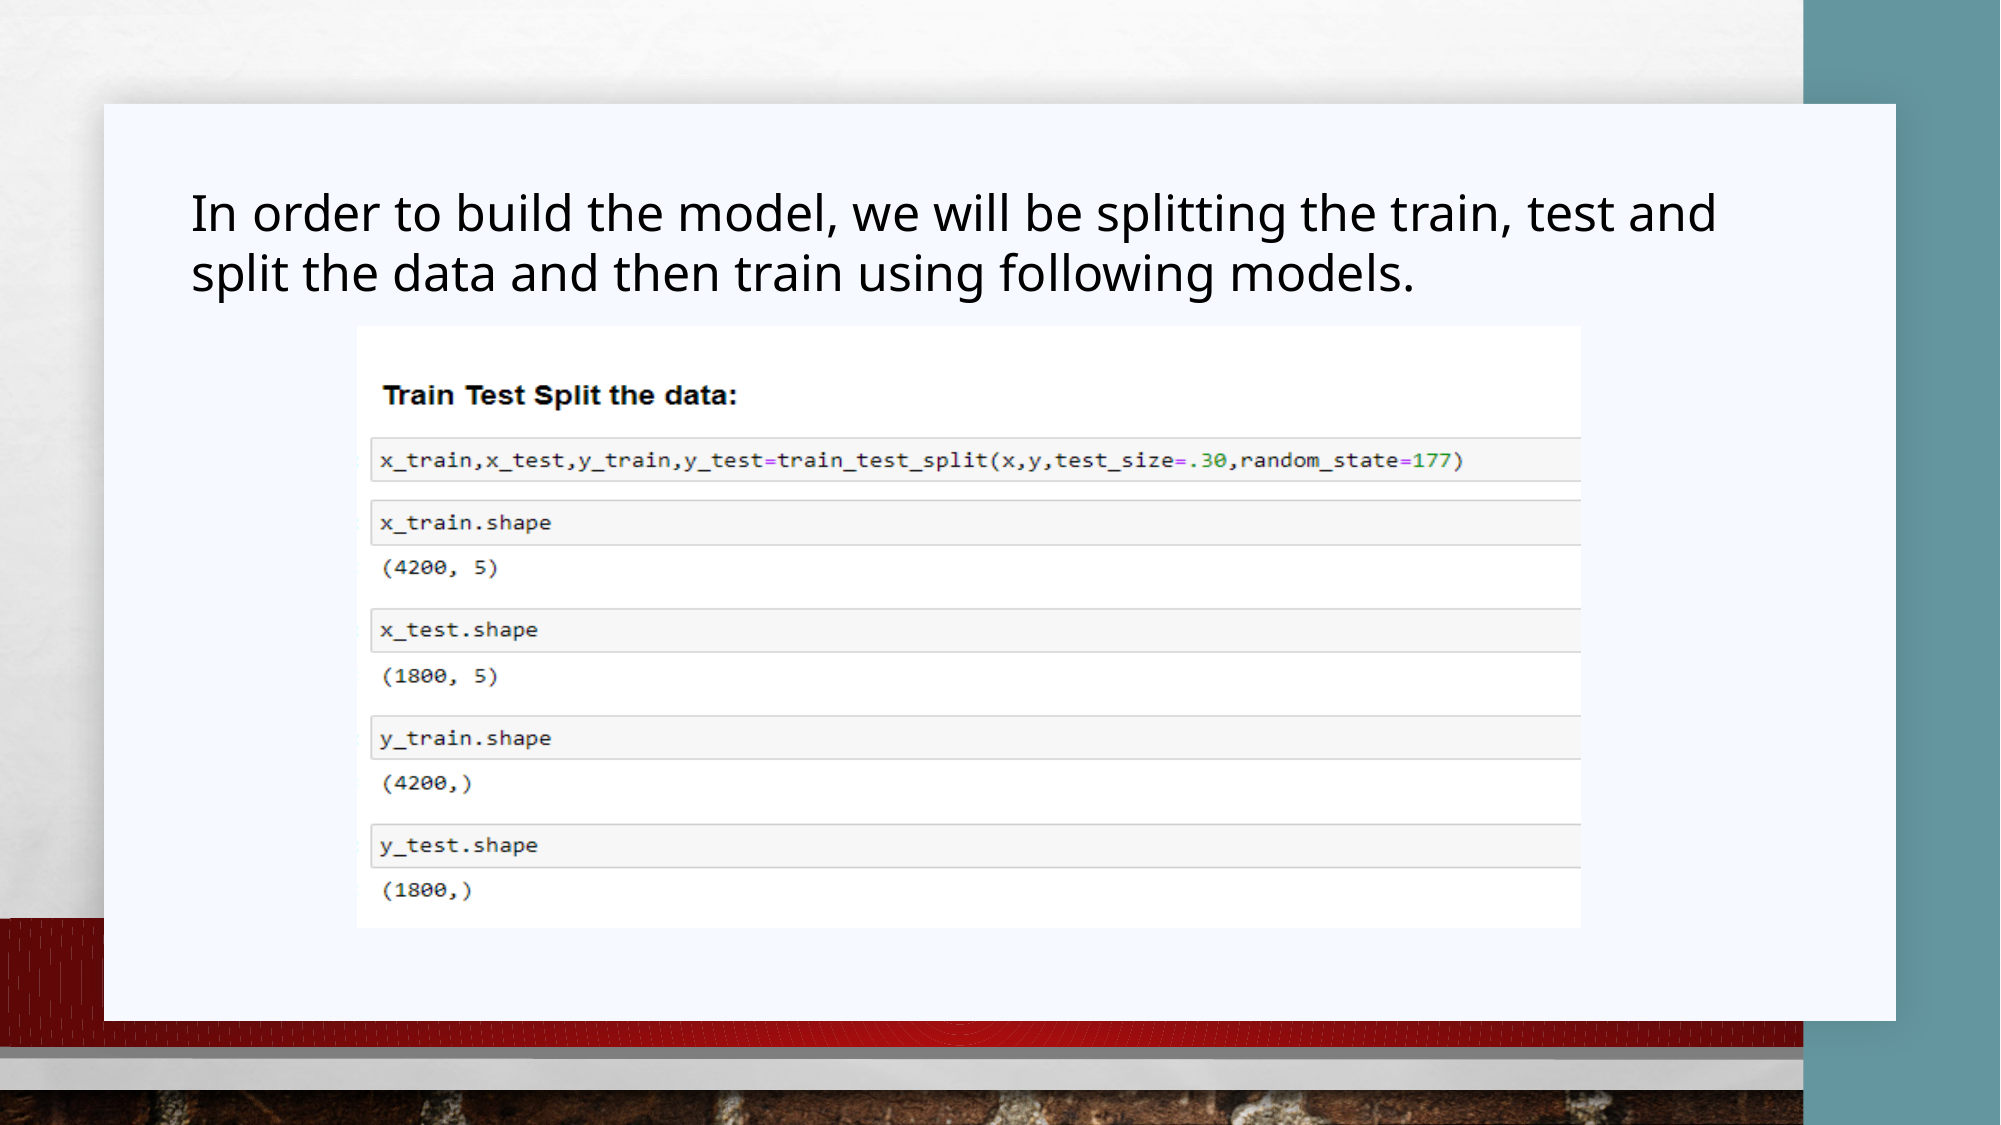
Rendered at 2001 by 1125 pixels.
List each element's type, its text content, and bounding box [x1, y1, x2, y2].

text_box In order to build the model, we will be splitting the train, test and split the data and then train using following models. [176, 173, 1827, 309]
picture [0, 1090, 1803, 1125]
picture [357, 326, 1581, 929]
